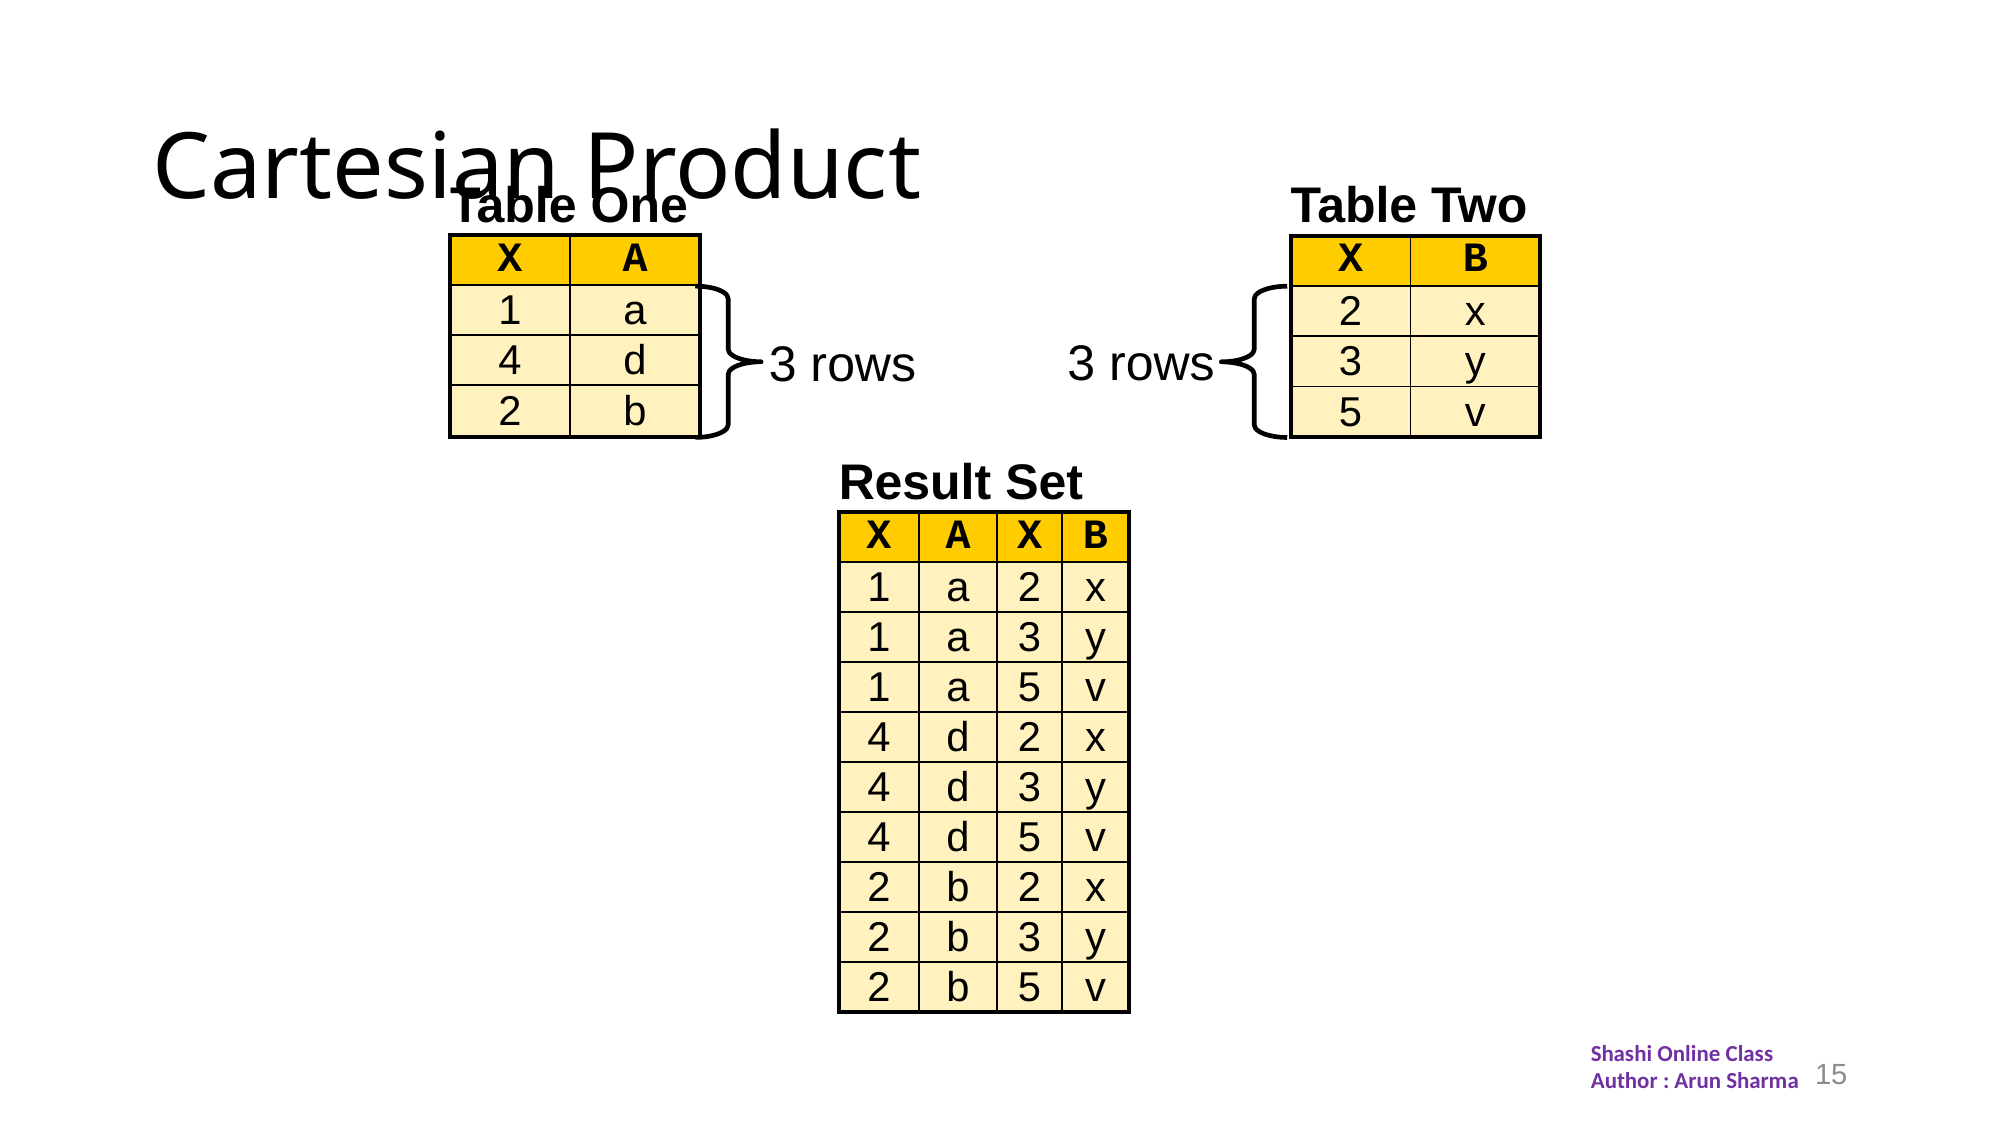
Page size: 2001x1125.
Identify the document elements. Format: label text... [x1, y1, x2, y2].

table_cell 4 [841, 813, 918, 861]
table_cell d [920, 813, 996, 861]
table_cell a [920, 563, 996, 611]
table_cell 5 [1293, 387, 1410, 435]
table_cell d [920, 713, 996, 761]
text_box Shashi Online Class Author : Arun Sharma [1576, 1031, 1814, 1101]
table_cell y [1063, 613, 1127, 661]
table_cell A [571, 237, 698, 284]
table_cell 2 [452, 386, 569, 435]
table_cell 2 [998, 563, 1061, 611]
table_cell v [1063, 813, 1127, 861]
table_cell 1 [452, 286, 569, 334]
table_header Table One [450, 175, 700, 233]
table_cell B [1411, 238, 1538, 285]
title Cartesian Product [137, 59, 1863, 278]
text_box [695, 286, 754, 438]
table_cell b [571, 386, 695, 435]
table_cell 3 [998, 913, 1061, 961]
table_cell a [920, 613, 996, 661]
table_cell X [998, 514, 1061, 561]
table_cell x [1063, 713, 1127, 761]
table_cell 1 [841, 663, 918, 711]
text_box 3 rows [754, 317, 931, 407]
table_cell 2 [841, 963, 918, 1010]
table_cell 1 [841, 563, 918, 611]
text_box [1051, 286, 1288, 438]
table_cell 5 [998, 963, 1061, 1010]
table_cell 2 [998, 863, 1061, 911]
table_cell 4 [452, 336, 569, 384]
table_cell x [1063, 863, 1127, 911]
table_cell a [571, 286, 695, 334]
table_cell 5 [998, 663, 1061, 711]
table_header Result Set [839, 452, 1129, 510]
table_cell d [920, 763, 996, 811]
table_cell X [841, 514, 918, 561]
table_cell v [1063, 963, 1127, 1010]
table_cell A [920, 514, 996, 561]
table_cell 3 [1293, 337, 1410, 386]
table_cell 3 [998, 613, 1061, 661]
table_cell 4 [841, 763, 918, 811]
table_cell 2 [1293, 287, 1410, 335]
table_cell b [920, 913, 996, 961]
slide_number 15 [1412, 1042, 1863, 1103]
table_cell y [1411, 337, 1538, 386]
table_cell y [1063, 913, 1127, 961]
table_cell b [920, 963, 996, 1010]
table_header Table Two [1291, 175, 1540, 234]
table_cell B [1063, 514, 1127, 561]
table_cell x [1411, 287, 1538, 335]
table_cell v [1411, 387, 1538, 435]
table_cell d [571, 336, 695, 384]
table_cell 2 [841, 913, 918, 961]
table_cell 4 [841, 713, 918, 761]
table_cell b [920, 863, 996, 911]
table_cell a [920, 663, 996, 711]
table_cell X [452, 237, 569, 284]
table_cell 2 [998, 713, 1061, 761]
table_cell 1 [841, 613, 918, 661]
table_cell x [1063, 563, 1127, 611]
table_cell 2 [841, 863, 918, 911]
table_cell 3 [998, 763, 1061, 811]
table_cell v [1063, 663, 1127, 711]
table_cell X [1293, 238, 1410, 285]
table_cell 5 [998, 813, 1061, 861]
table_cell y [1063, 763, 1127, 811]
